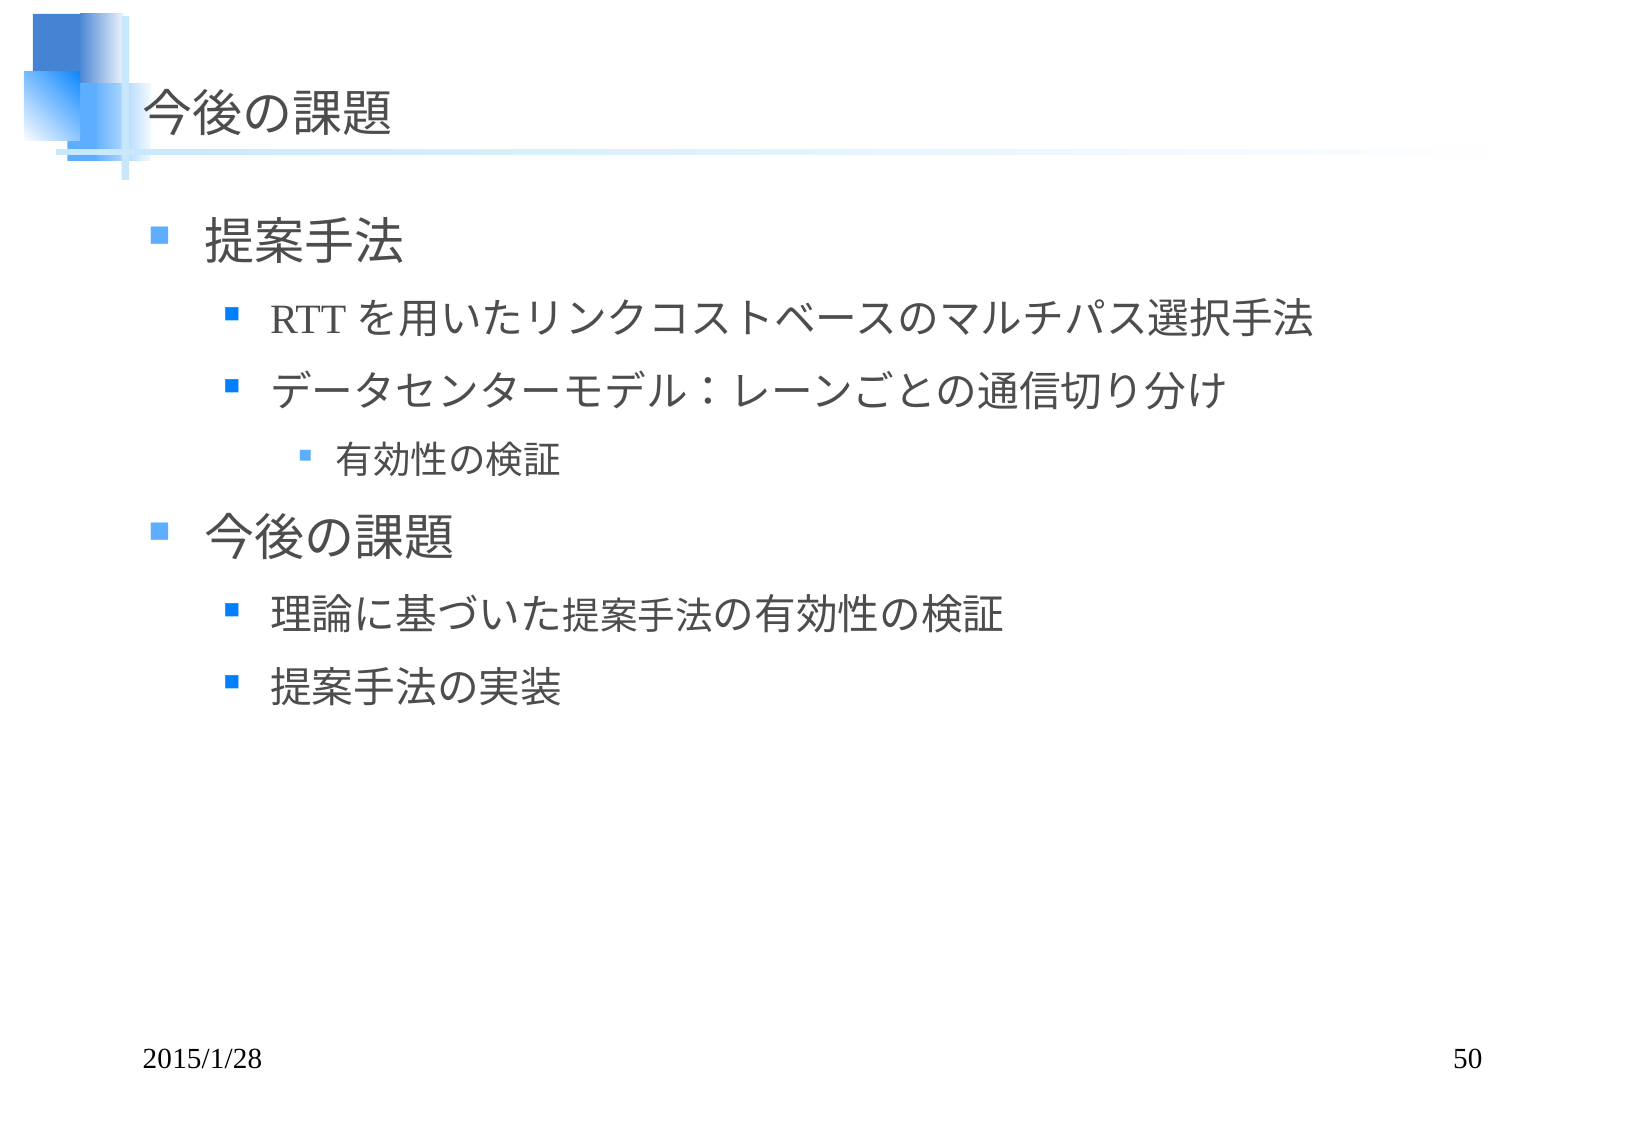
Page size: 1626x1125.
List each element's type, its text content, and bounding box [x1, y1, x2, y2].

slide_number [127, 1034, 467, 1083]
list 提案手法 RTTを用いたリンクコストベースのマルチパス選択手法 データセンターモデル：レーンごとの通信切り分け 有効性の検証 今後の課題 理論に基づいた提案手法の有効性の検証 提案手法の実装 [133, 189, 1492, 988]
slide_number 50 [1159, 1035, 1498, 1083]
title 今後の課題 [127, 54, 1522, 149]
